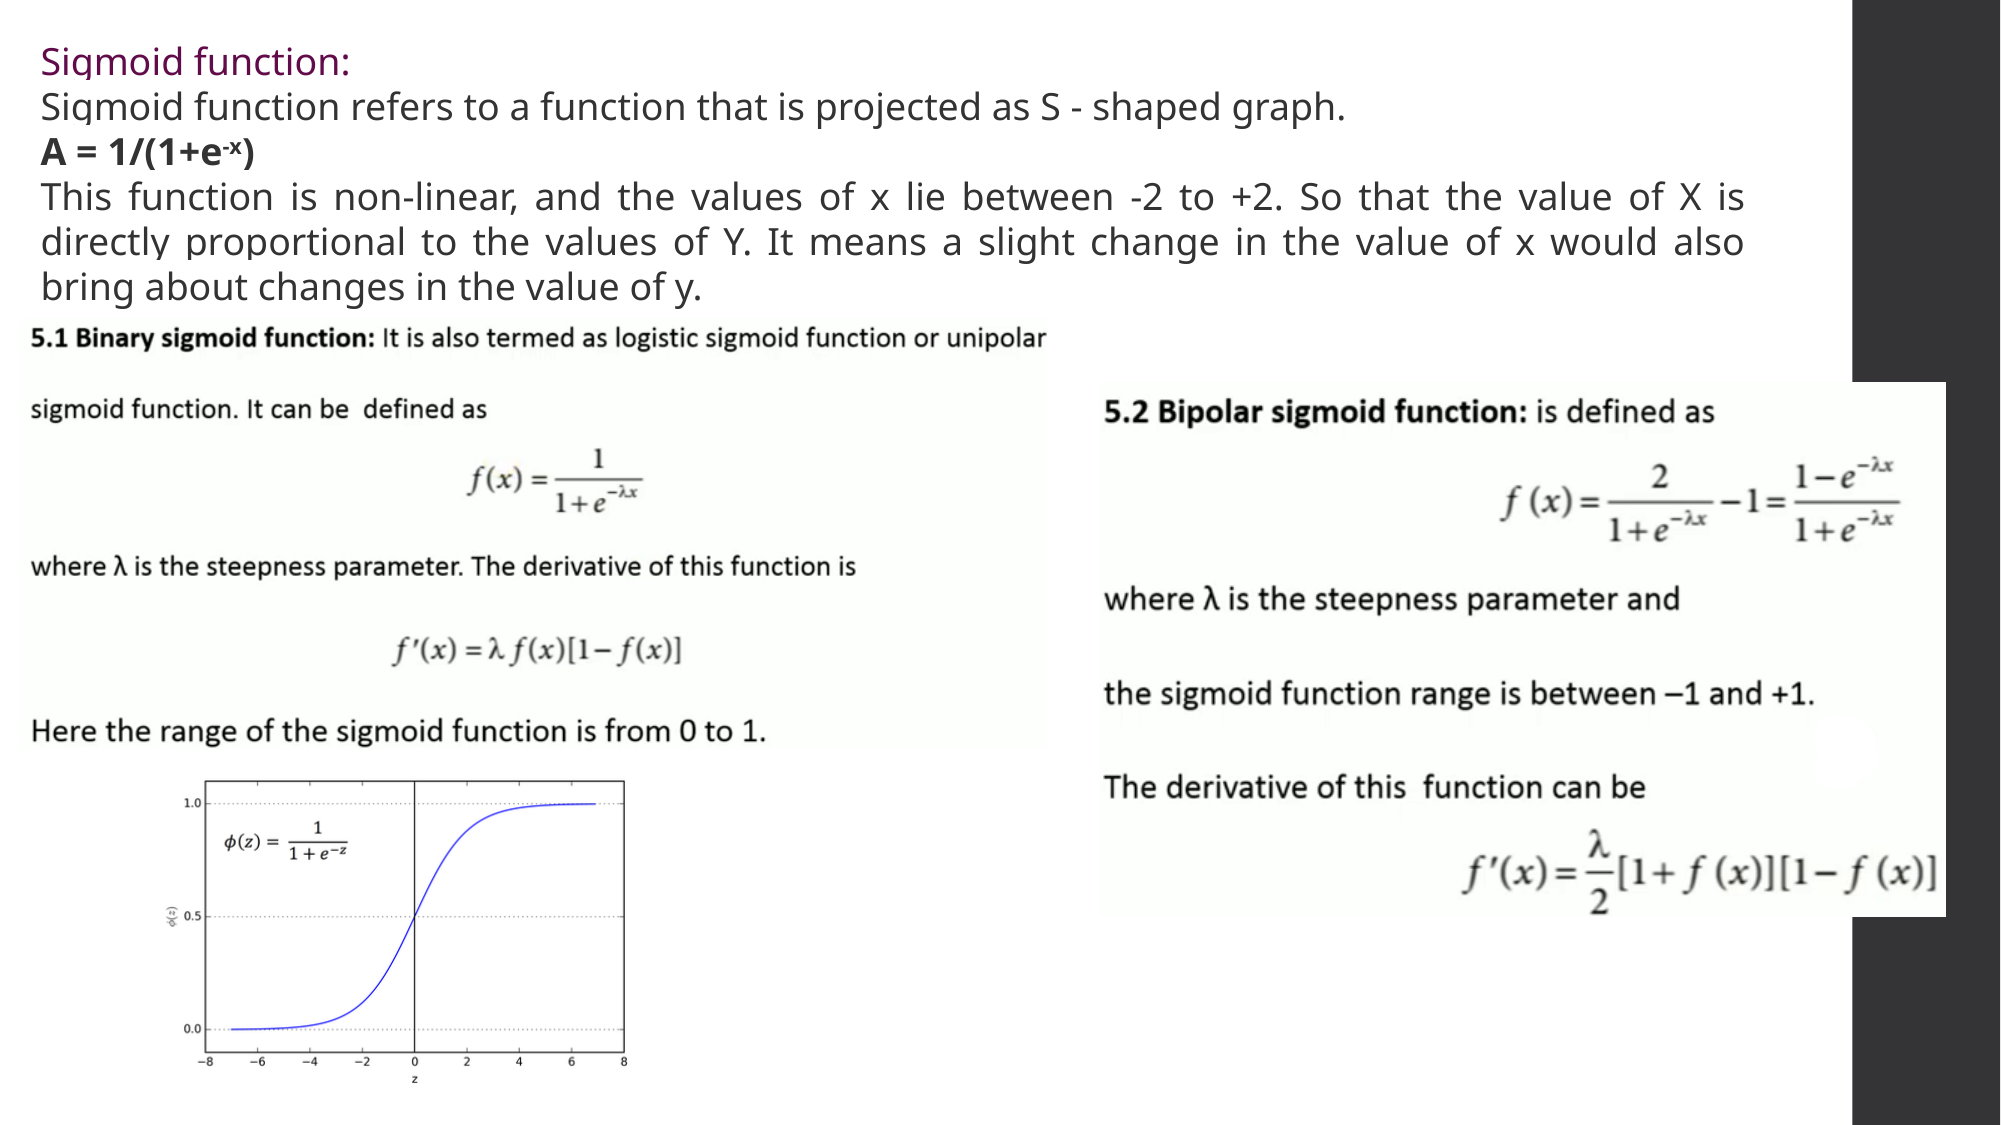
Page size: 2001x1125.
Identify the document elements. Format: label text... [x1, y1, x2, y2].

text_box Sigmoid function: Sigmoid function refers to a function that is projected as S - shaped graph. A = 1/(1+e-x) This function is non-linear, and the values of x lie between -2 to +2. So that the value of X is directly proportional to the values of Y. It means a slight change in the value of x would also bring about changes in the value of y. [25, 30, 1762, 316]
picture [150, 769, 639, 1095]
picture [1099, 382, 1947, 918]
picture [18, 318, 1047, 750]
